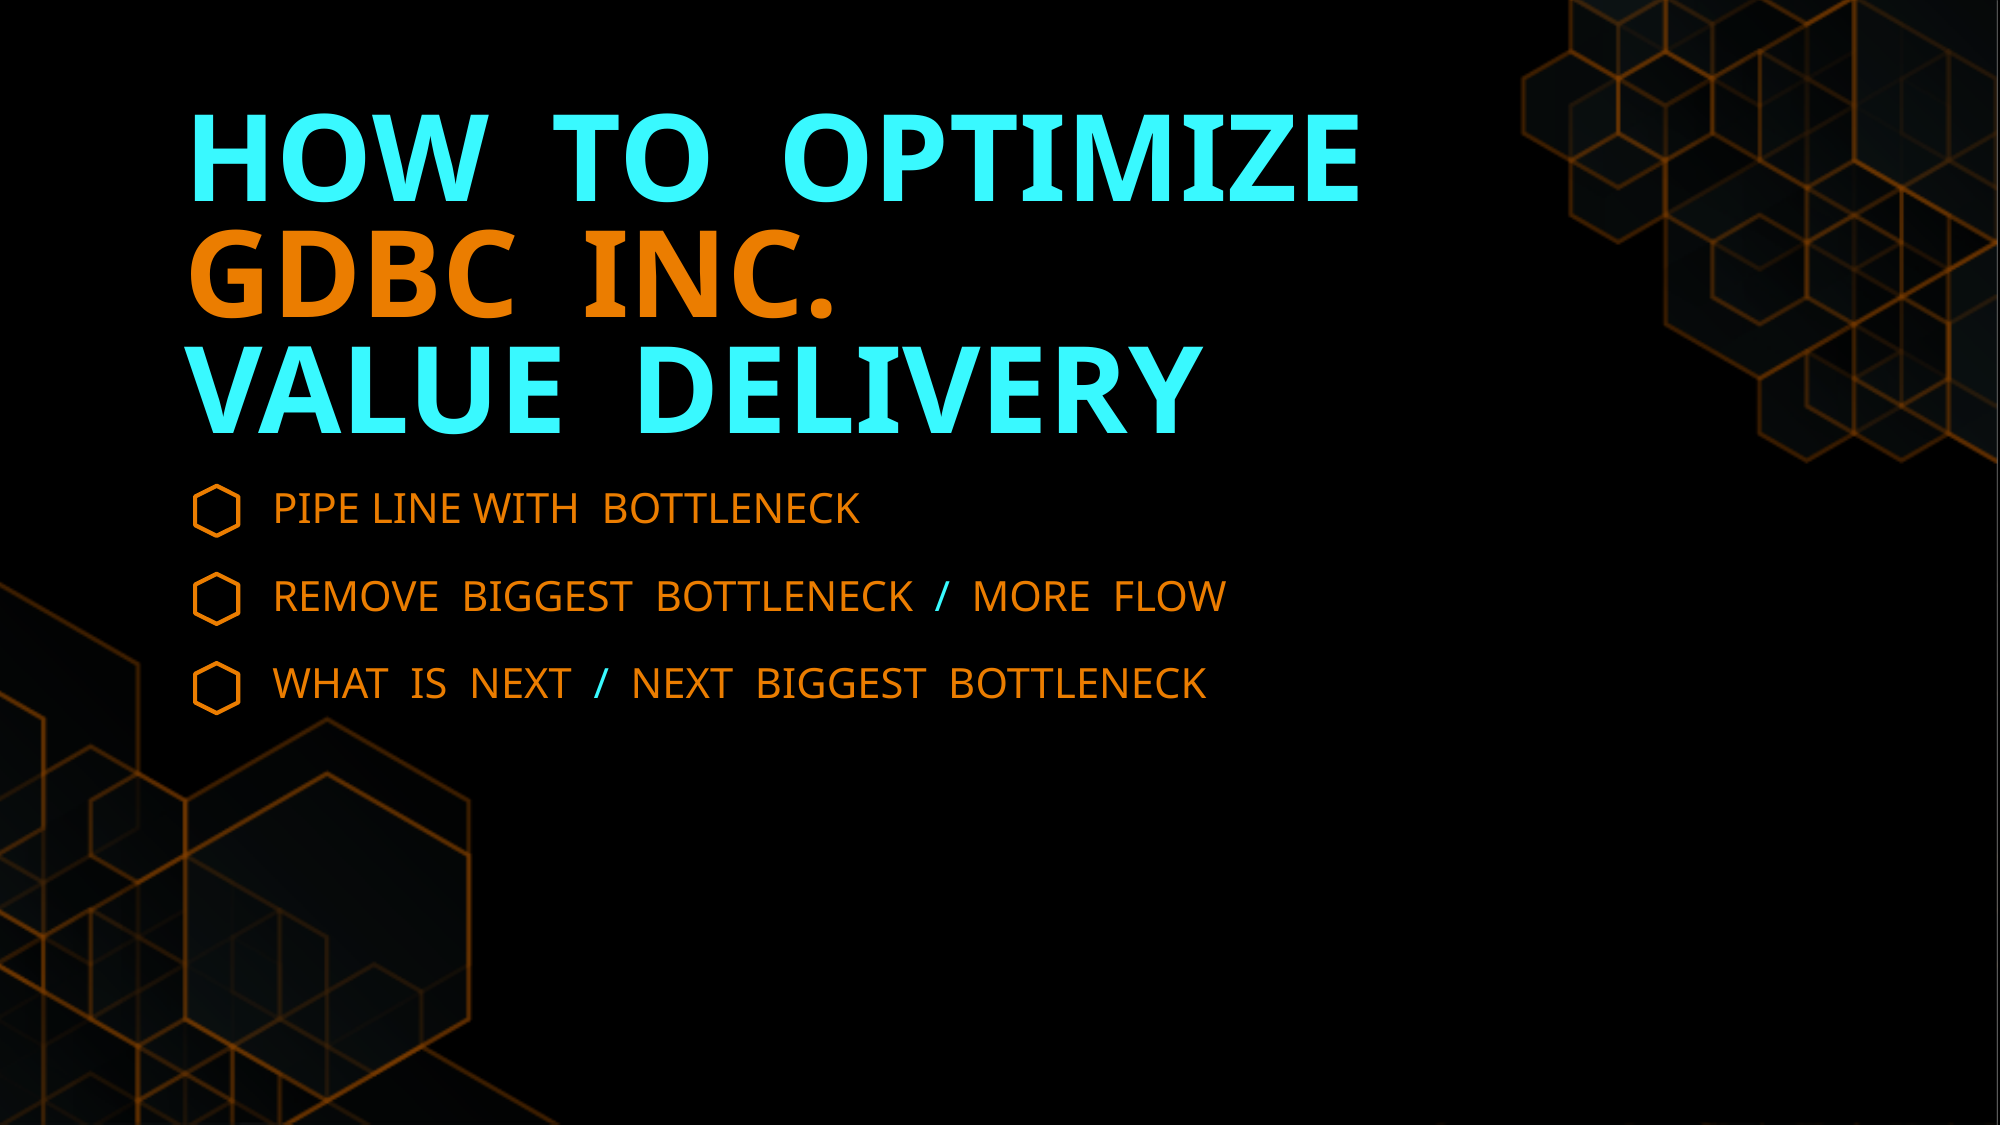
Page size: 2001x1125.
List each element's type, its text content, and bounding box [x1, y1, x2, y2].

text_box [193, 571, 241, 626]
text_box [193, 483, 241, 538]
picture [0, 0, 2000, 1125]
text_box HOW TO OPTIMIZE GDBC INC. VALUE DELIVERY [170, 101, 1797, 464]
text_box [193, 661, 241, 716]
text_box PIPE LINE WITH BOTTLENECK REMOVE BIGGEST BOTTLENECK / MORE FLOW WHAT IS NEXT / NEXT BIGGEST BOTTLENECK [238, 474, 1714, 1064]
